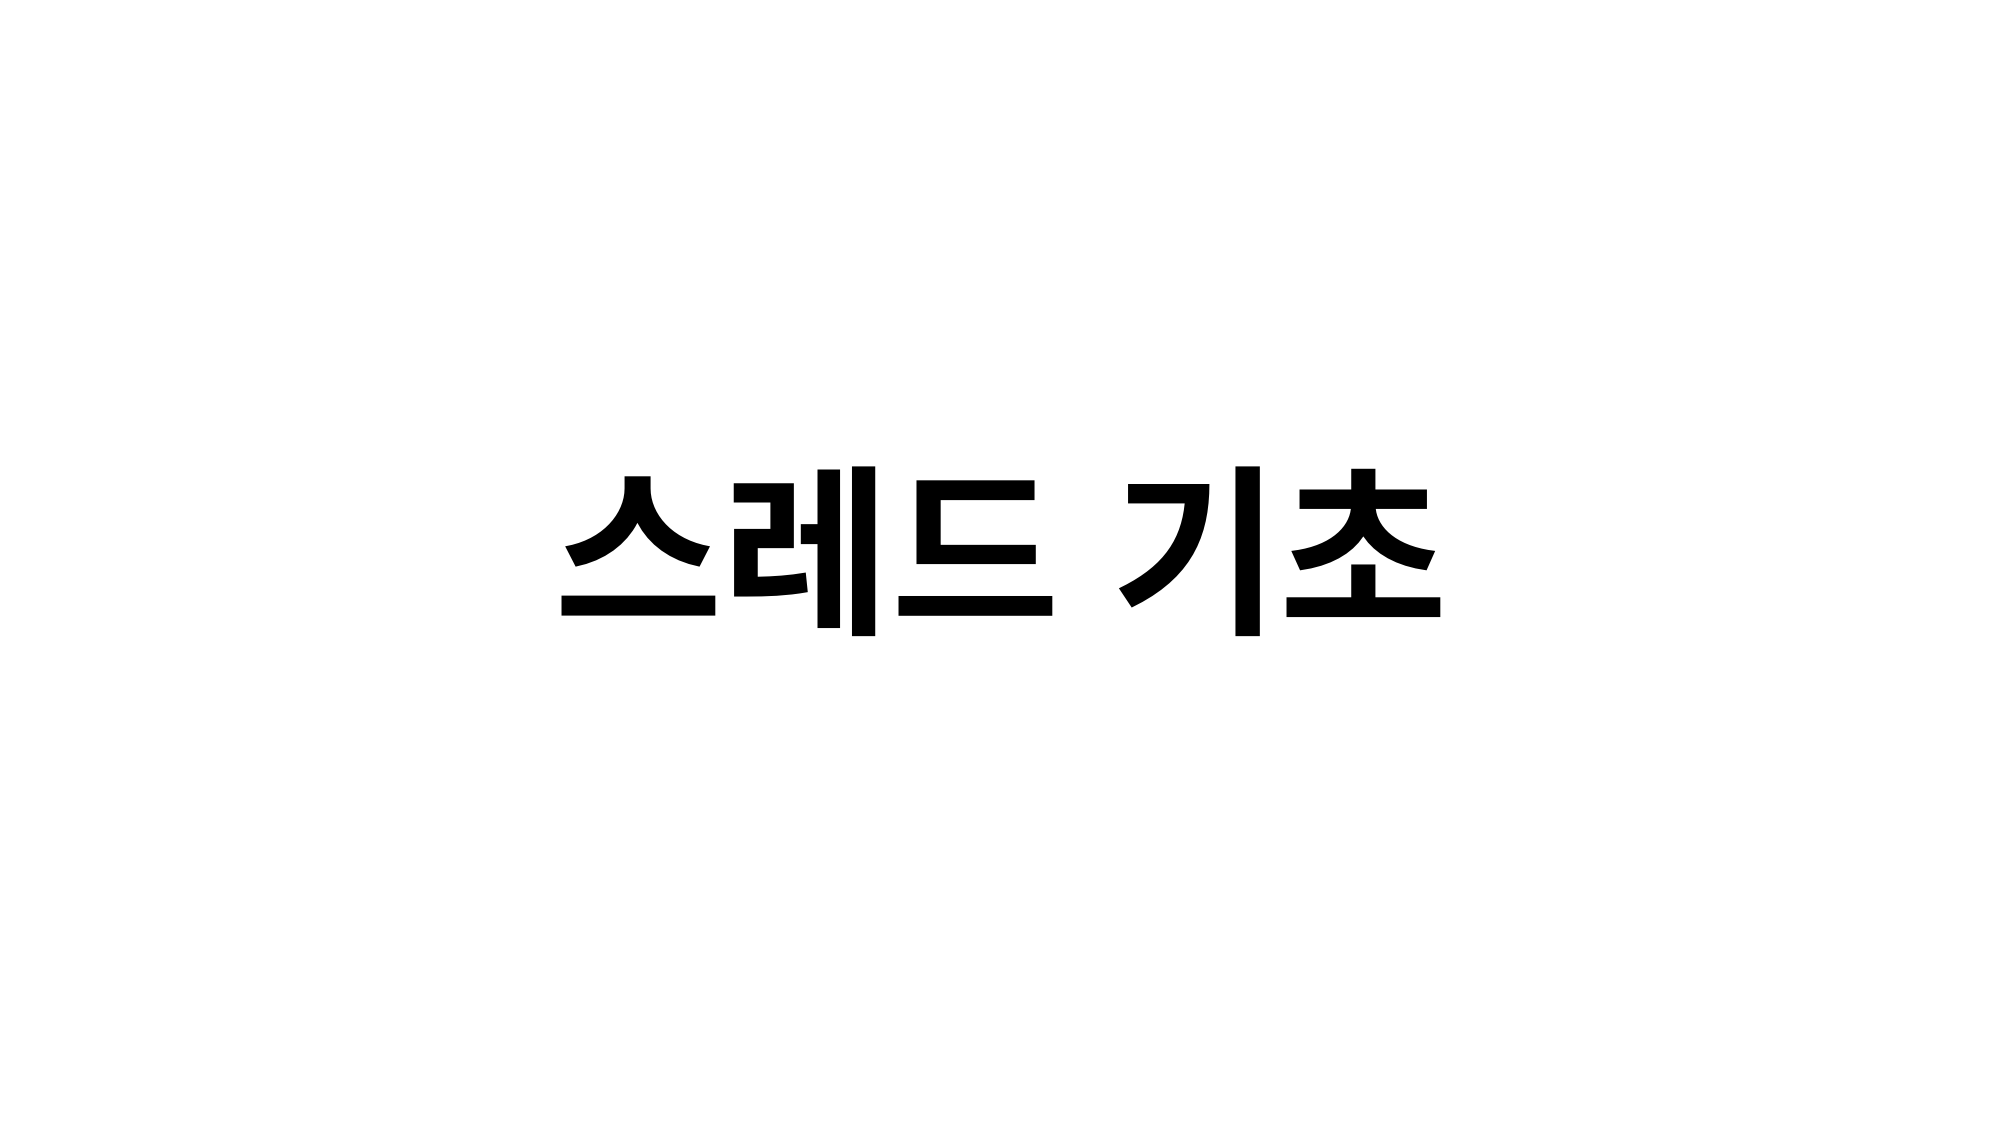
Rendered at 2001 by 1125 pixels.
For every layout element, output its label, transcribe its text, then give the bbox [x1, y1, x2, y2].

text_box 스레드 기초 [539, 429, 1464, 665]
